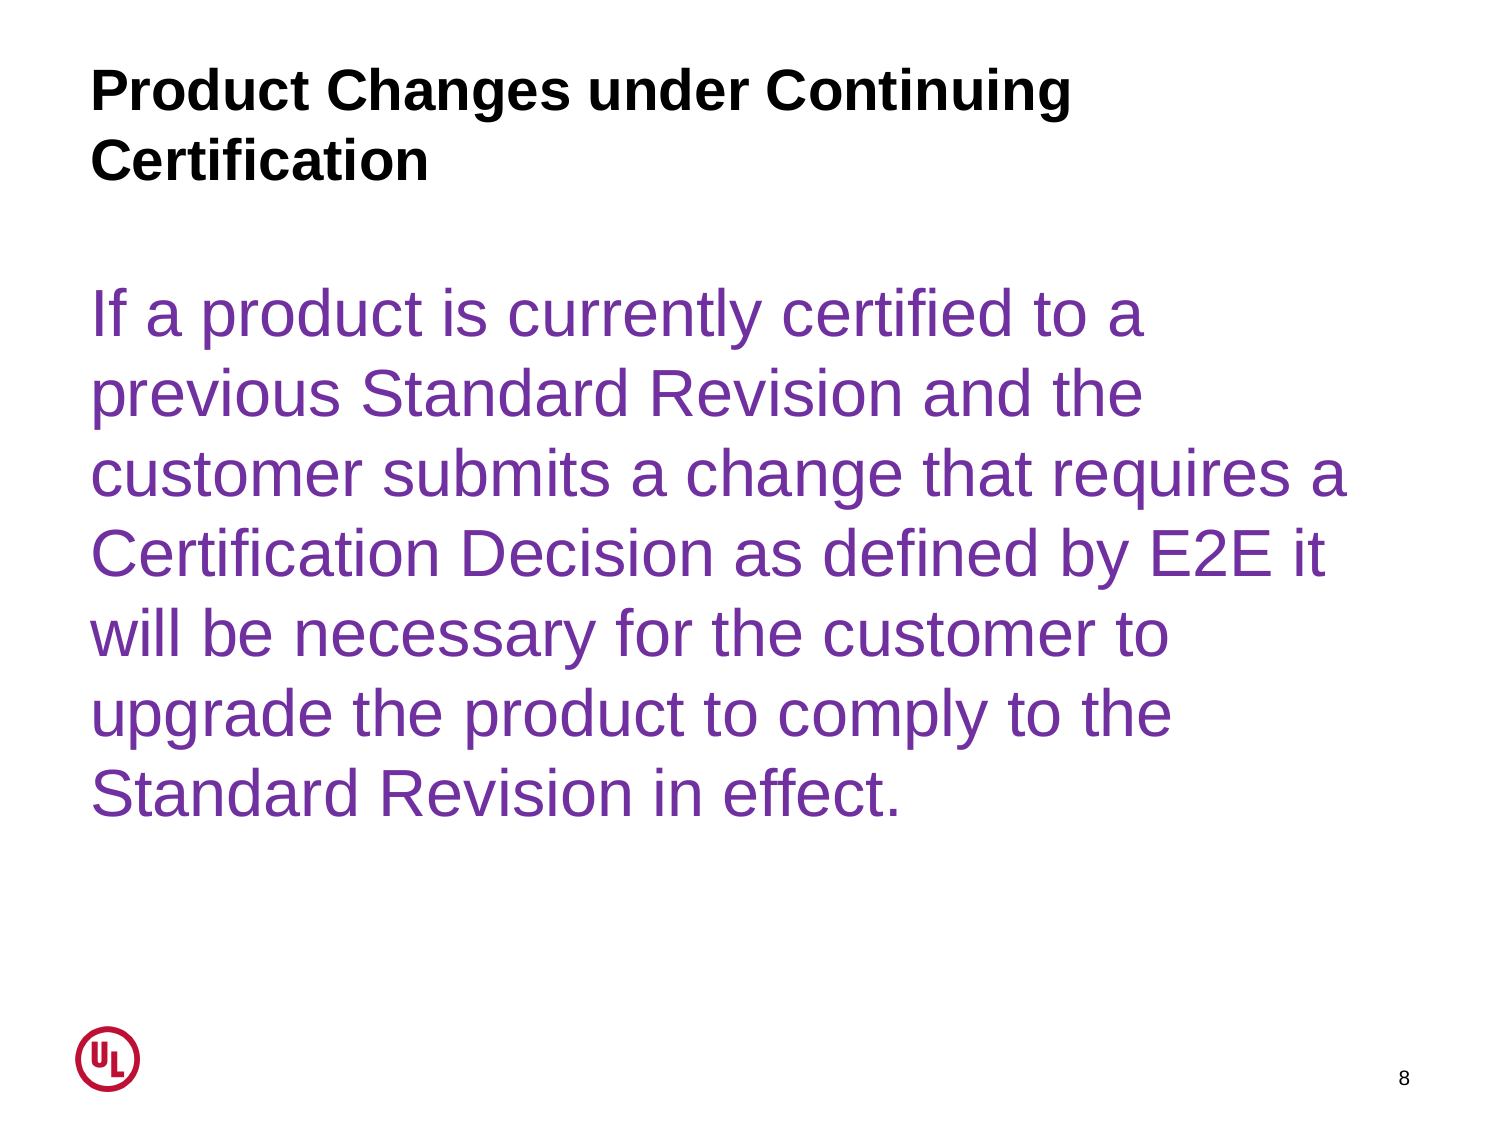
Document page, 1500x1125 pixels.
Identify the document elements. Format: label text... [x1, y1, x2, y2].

list If a product is currently certified to a previous Standard Revision and the customer submits a change that requires a Certification Decision as defined by E2E it will be necessary for the customer to upgrade the product to comply to the Standard Revision in effect. [74, 262, 1426, 1006]
picture [75, 1026, 140, 1092]
slide_number 8 [1319, 1047, 1425, 1108]
title Product Changes under Continuing Certification [74, 44, 1426, 233]
